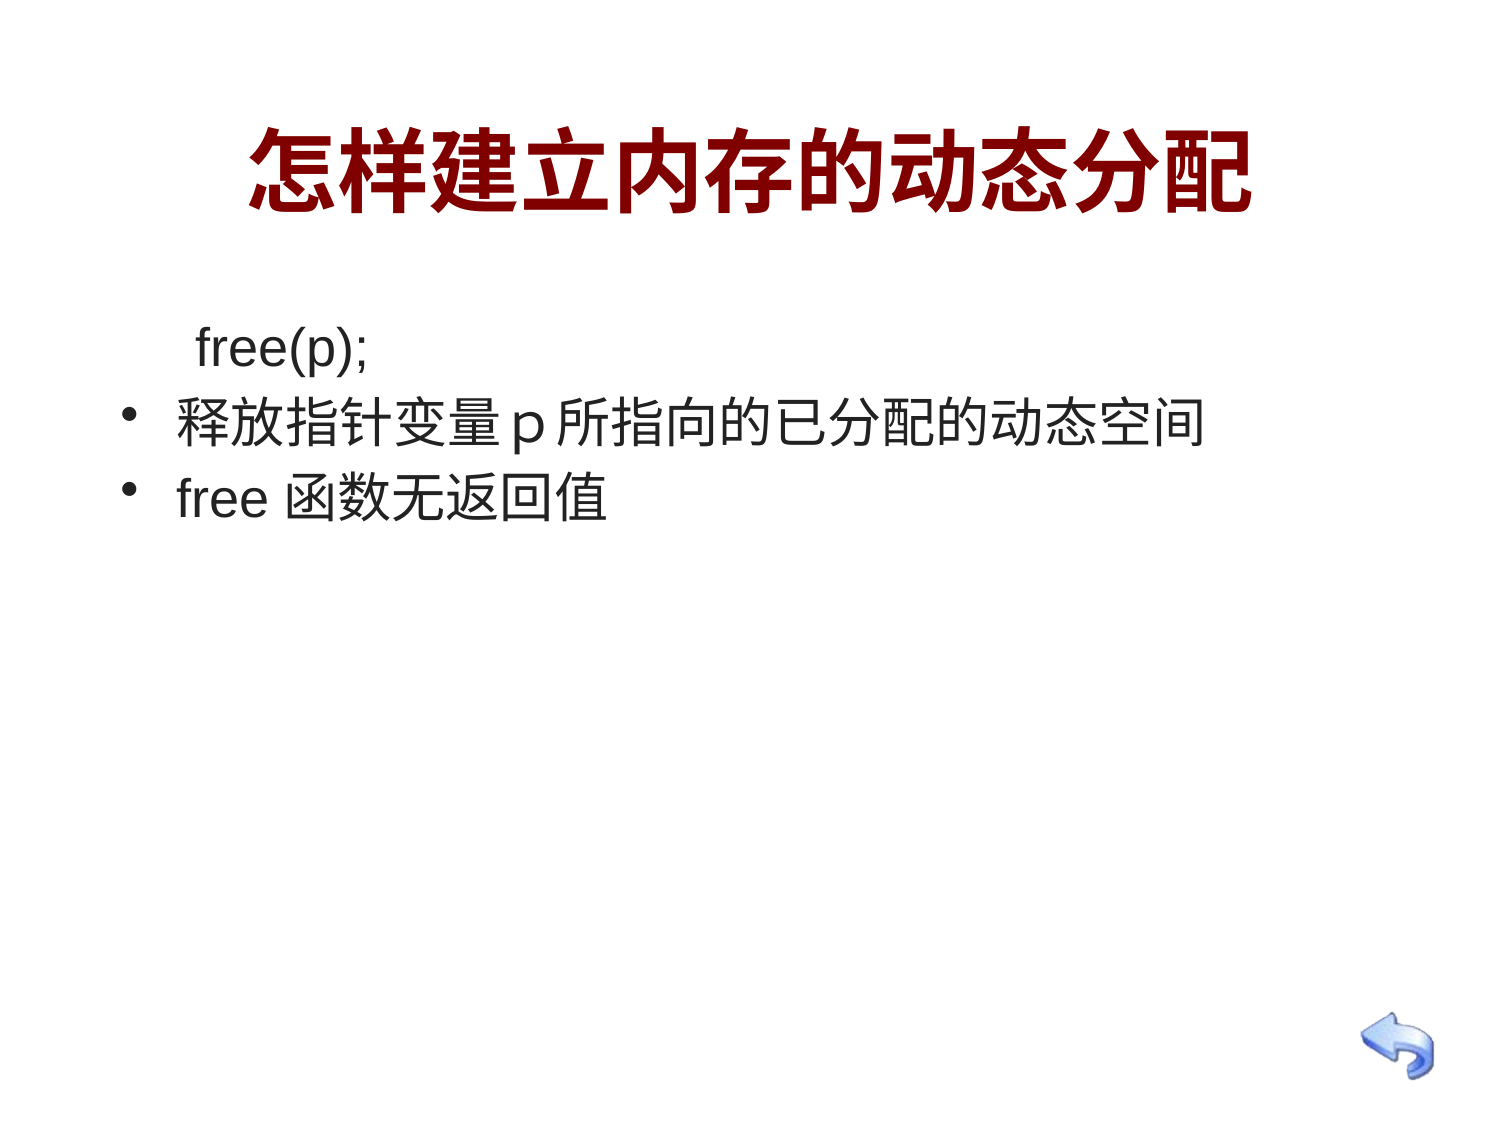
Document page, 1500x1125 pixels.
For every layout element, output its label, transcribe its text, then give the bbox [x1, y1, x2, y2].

list free(p); 释放指针变量ｐ所指向的已分配的动态空间 free函数无返回值 [105, 304, 1360, 821]
title 怎样建立内存的动态分配 [23, 67, 1477, 271]
picture [1359, 1007, 1437, 1085]
